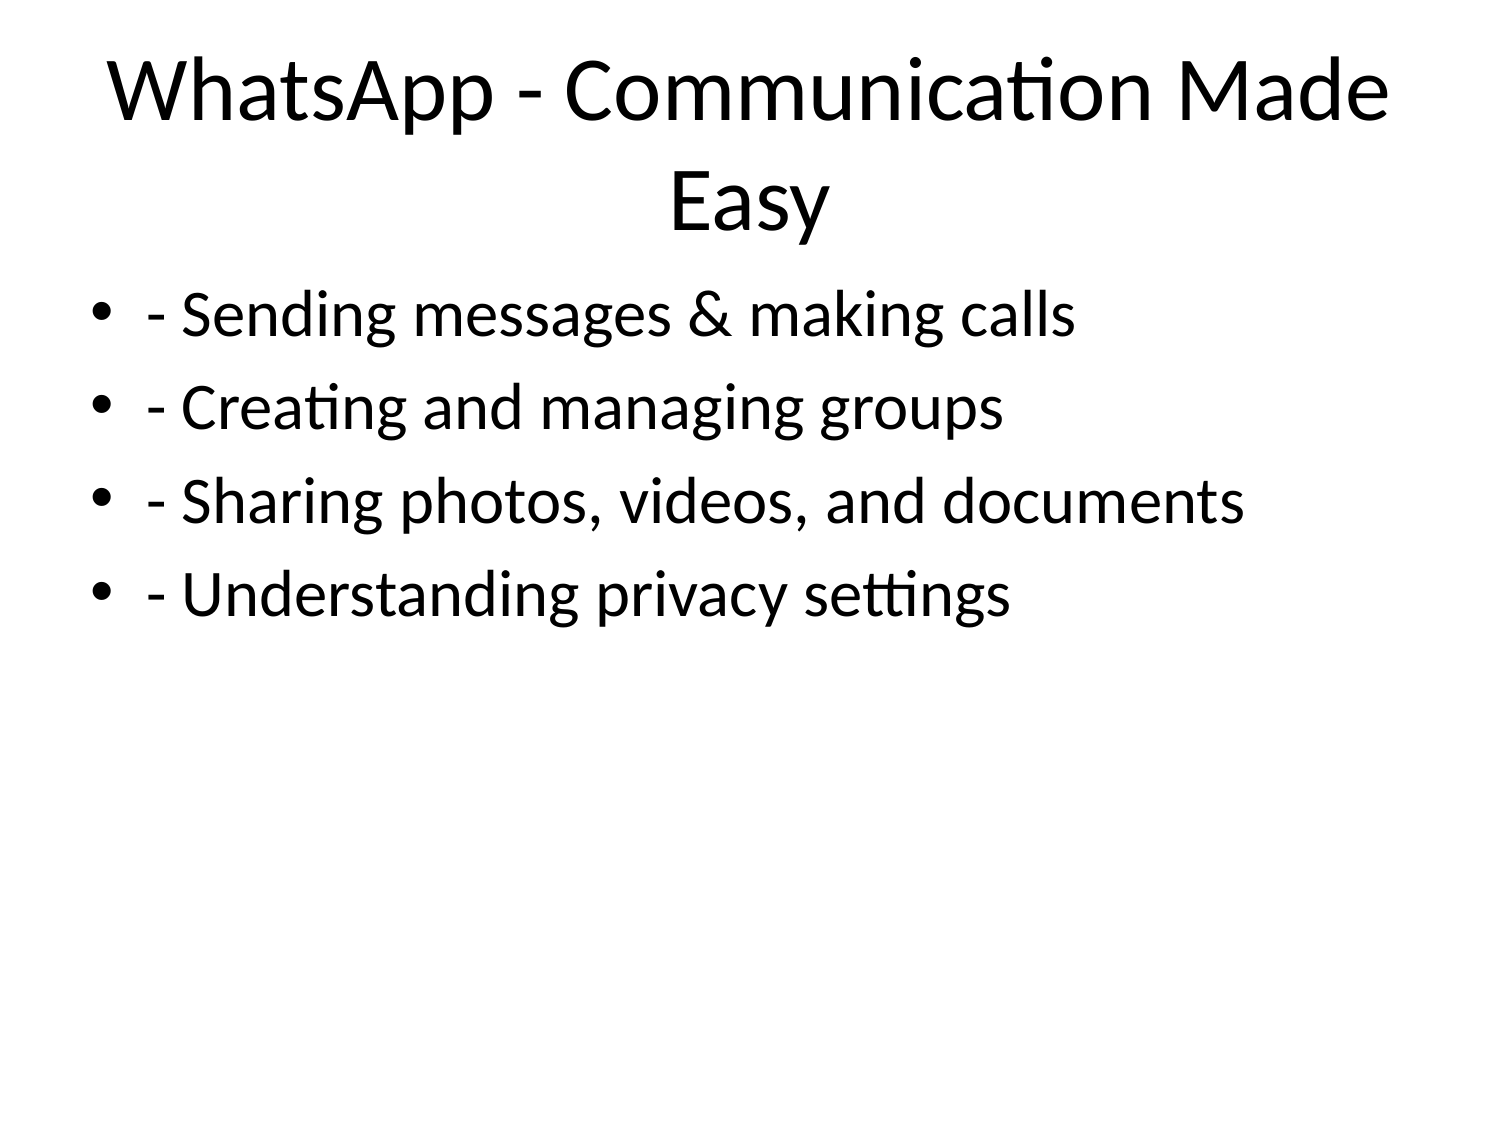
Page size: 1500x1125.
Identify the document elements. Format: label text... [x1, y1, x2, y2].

title WhatsApp - Communication Made Easy [75, 45, 1425, 233]
list - Sending messages & making calls - Creating and managing groups - Sharing photos, videos, and documents - Understanding privacy settings [75, 262, 1425, 1005]
